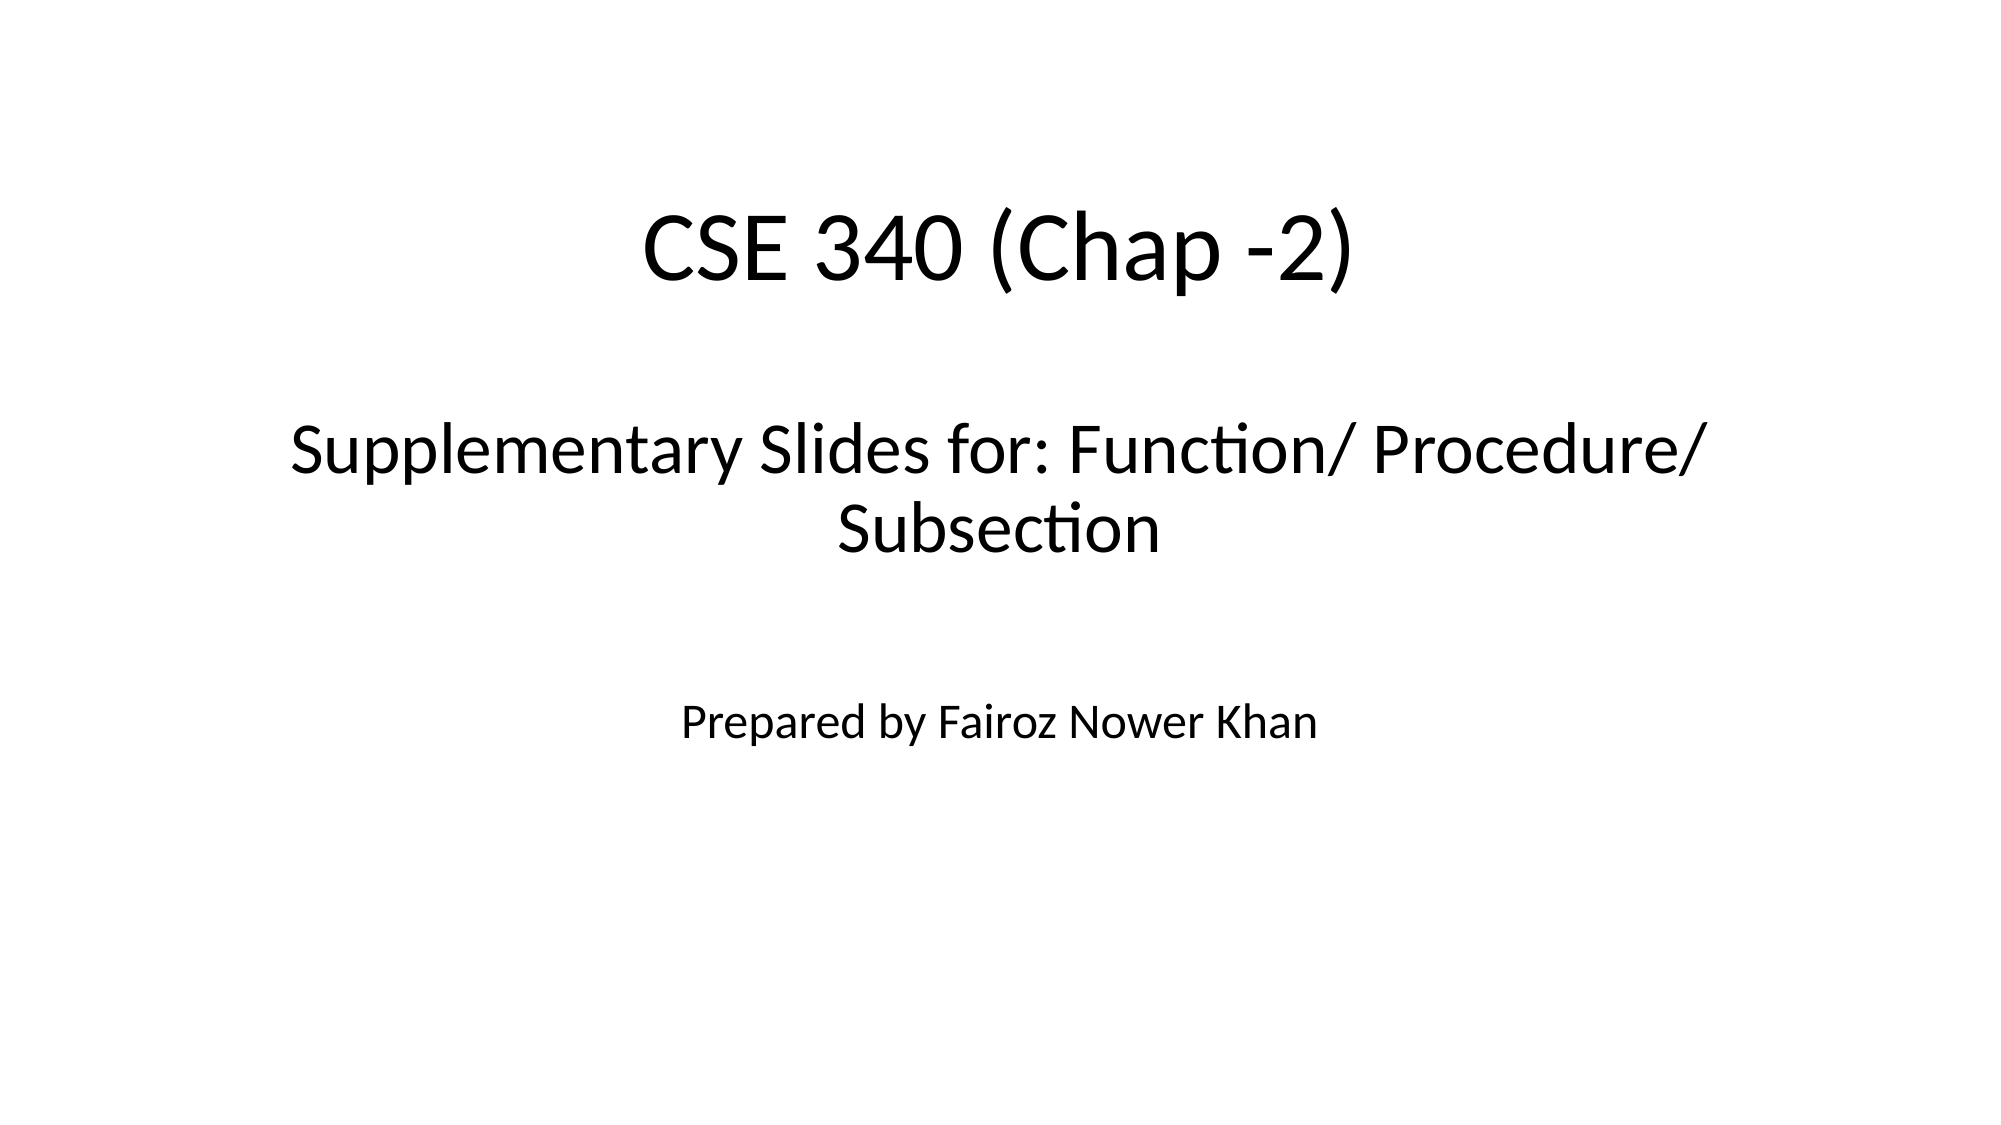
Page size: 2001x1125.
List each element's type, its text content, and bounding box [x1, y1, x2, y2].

title CSE 340 (Chap -2) Supplementary Slides for: Function/ Procedure/ Subsection [249, 184, 1750, 576]
subtitle Prepared by Fairoz Nower Khan [249, 688, 1750, 960]
